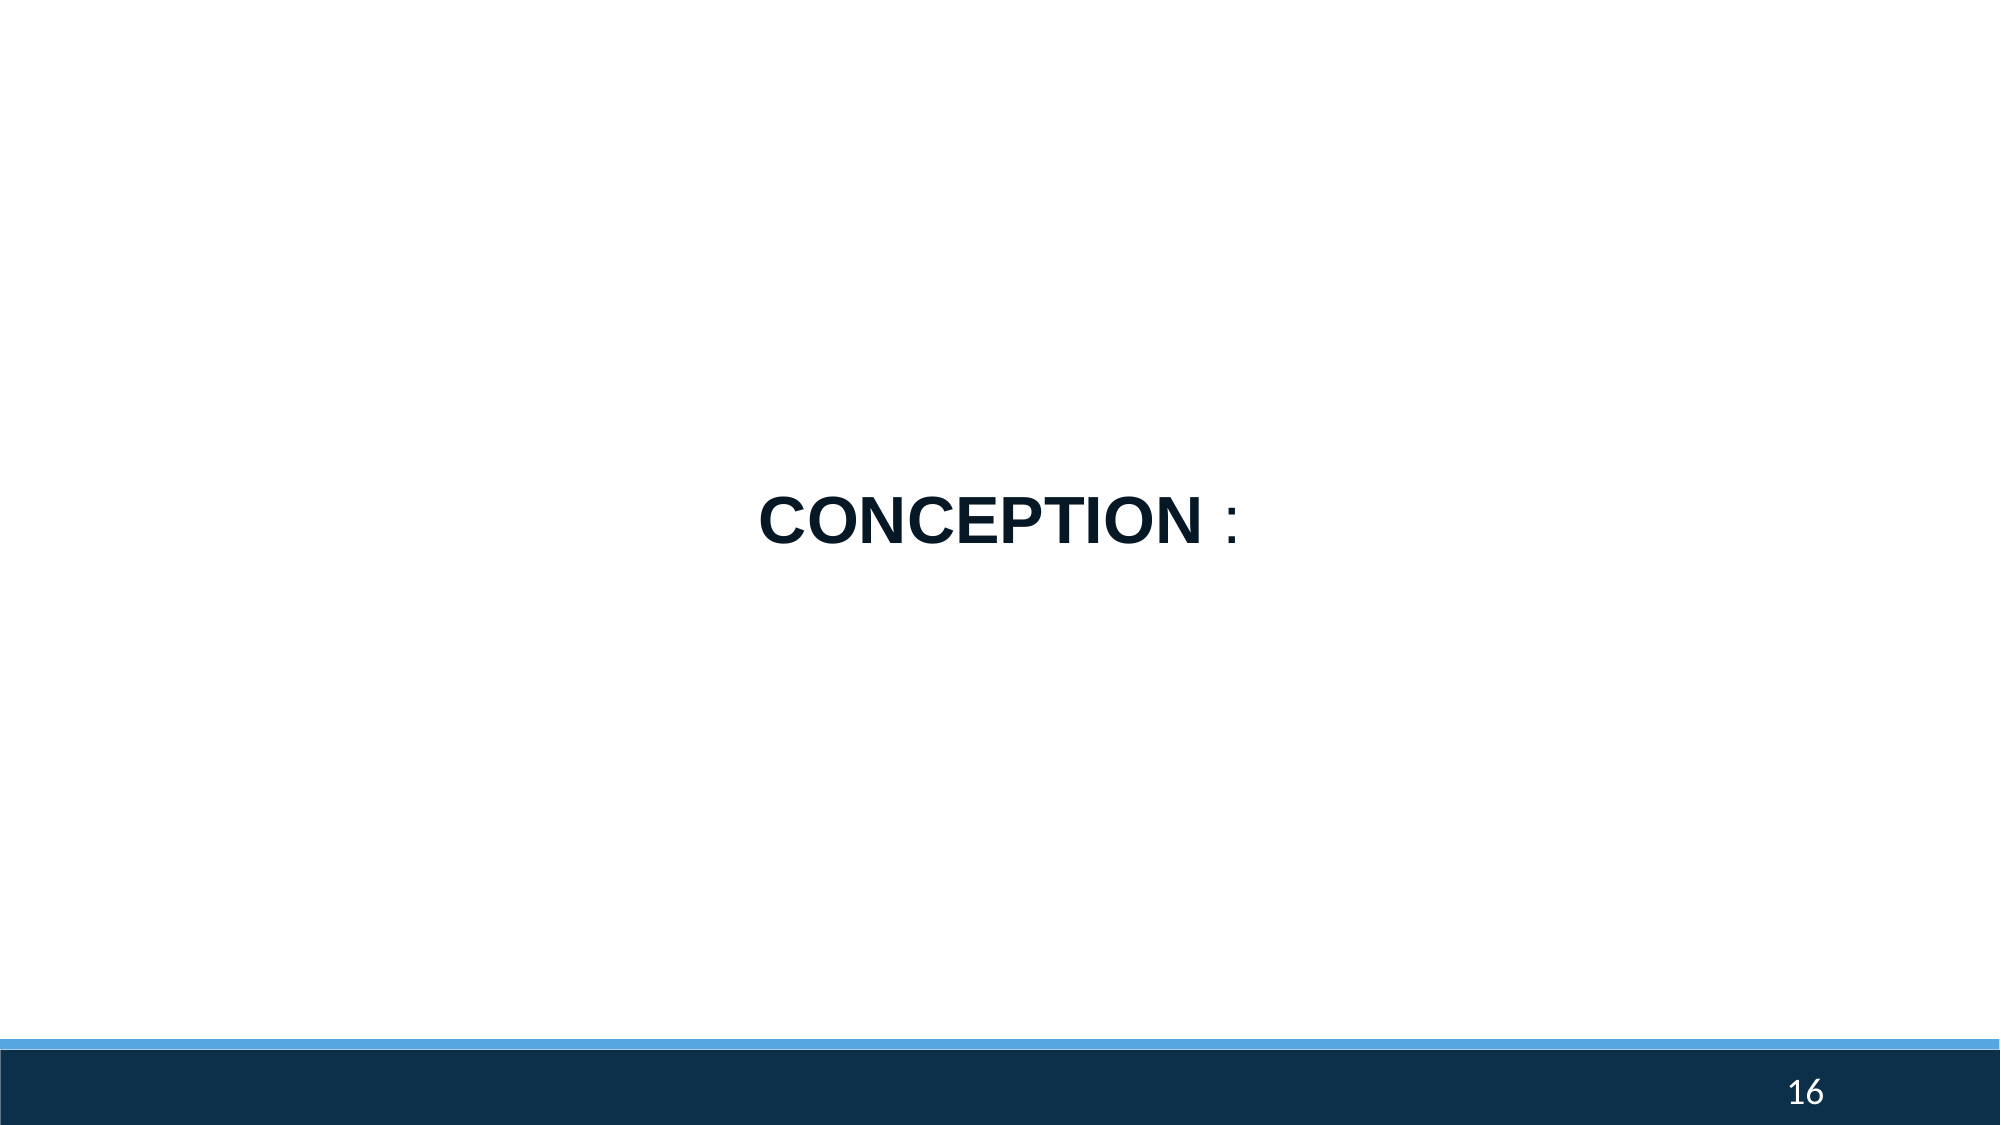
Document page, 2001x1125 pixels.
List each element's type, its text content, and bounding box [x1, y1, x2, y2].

text_box CONCEPTION : [498, 399, 1502, 652]
slide_number 16 [1624, 1059, 1840, 1120]
